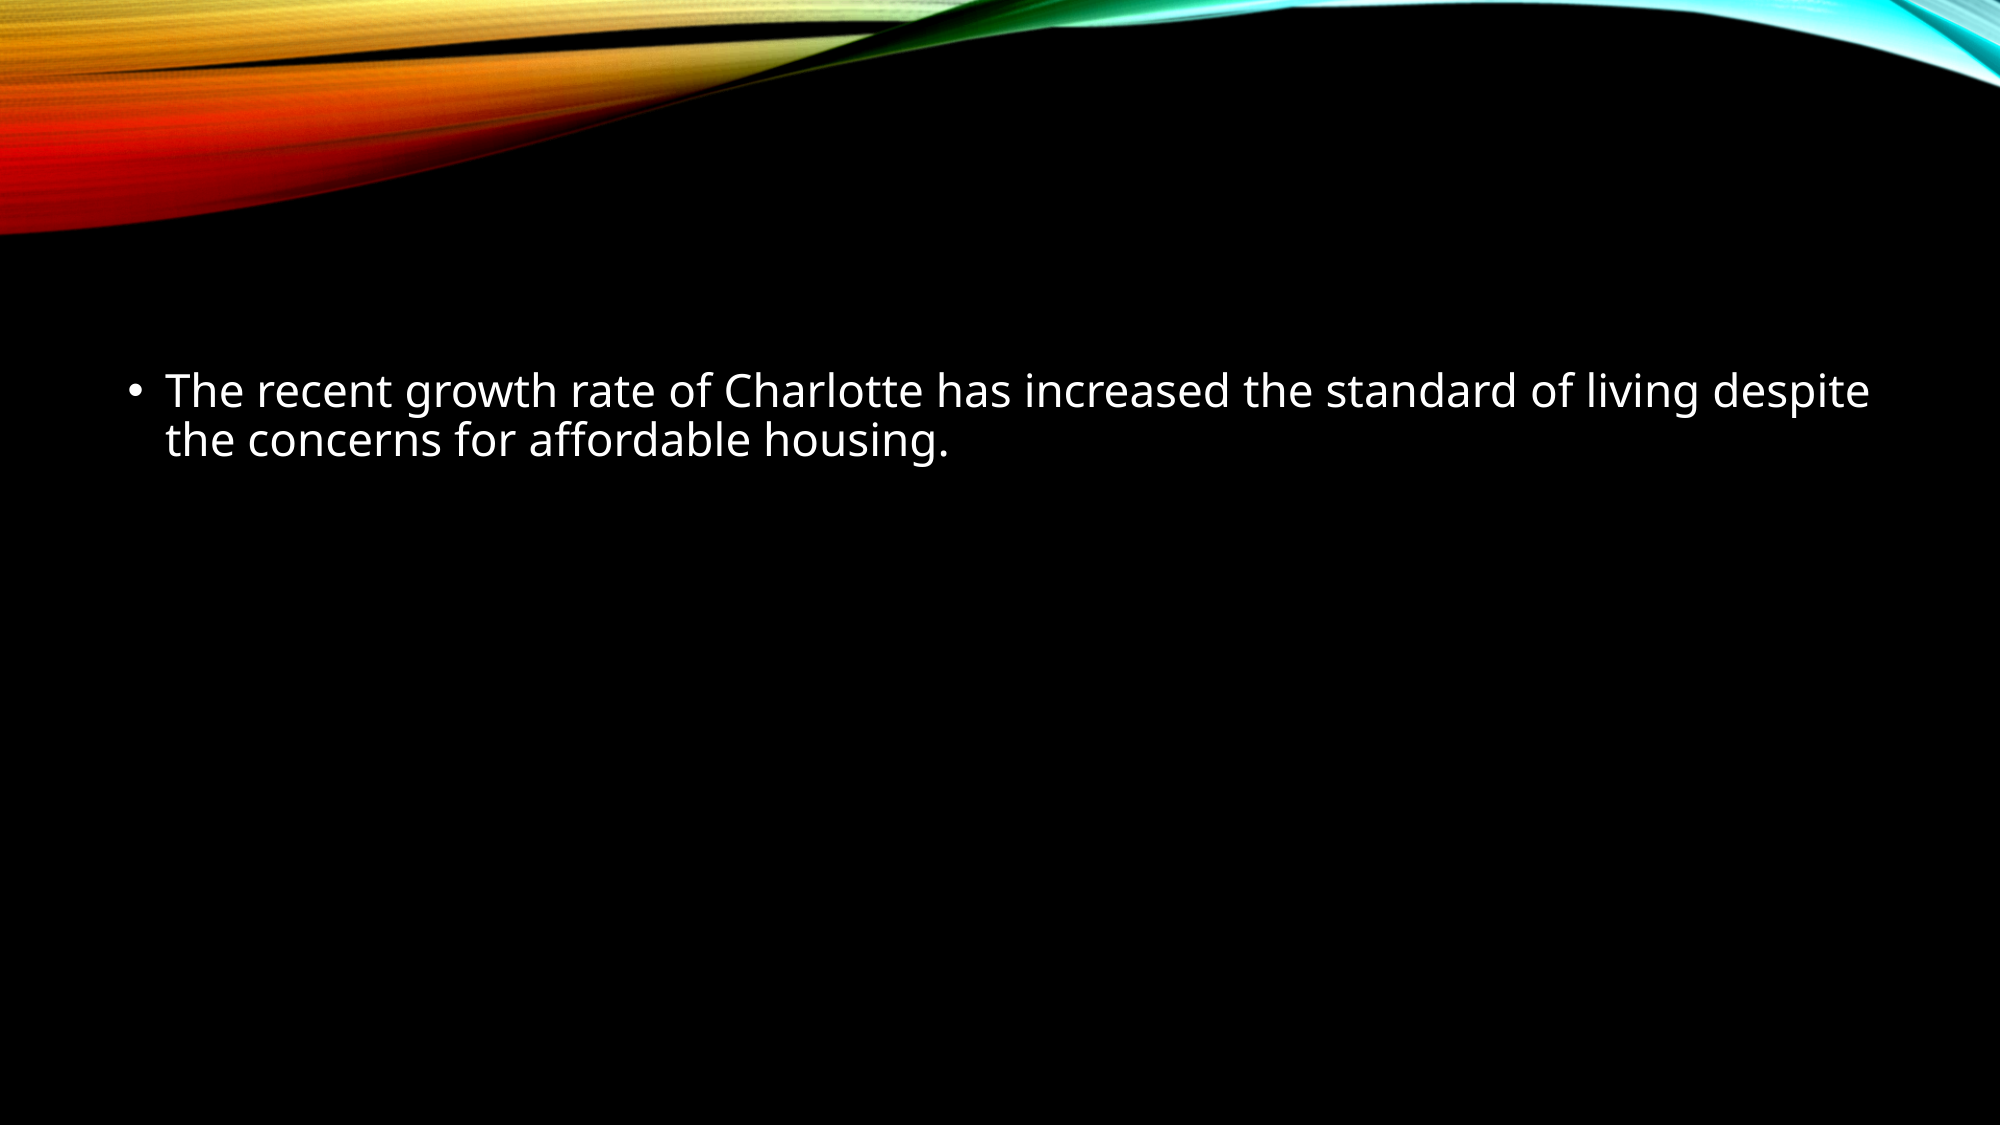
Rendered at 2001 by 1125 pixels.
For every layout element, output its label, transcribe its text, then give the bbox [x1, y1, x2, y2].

list The recent growth rate of Charlotte has increased the standard of living despite the concerns for affordable housing. [112, 360, 1888, 1021]
picture [0, 0, 2000, 237]
